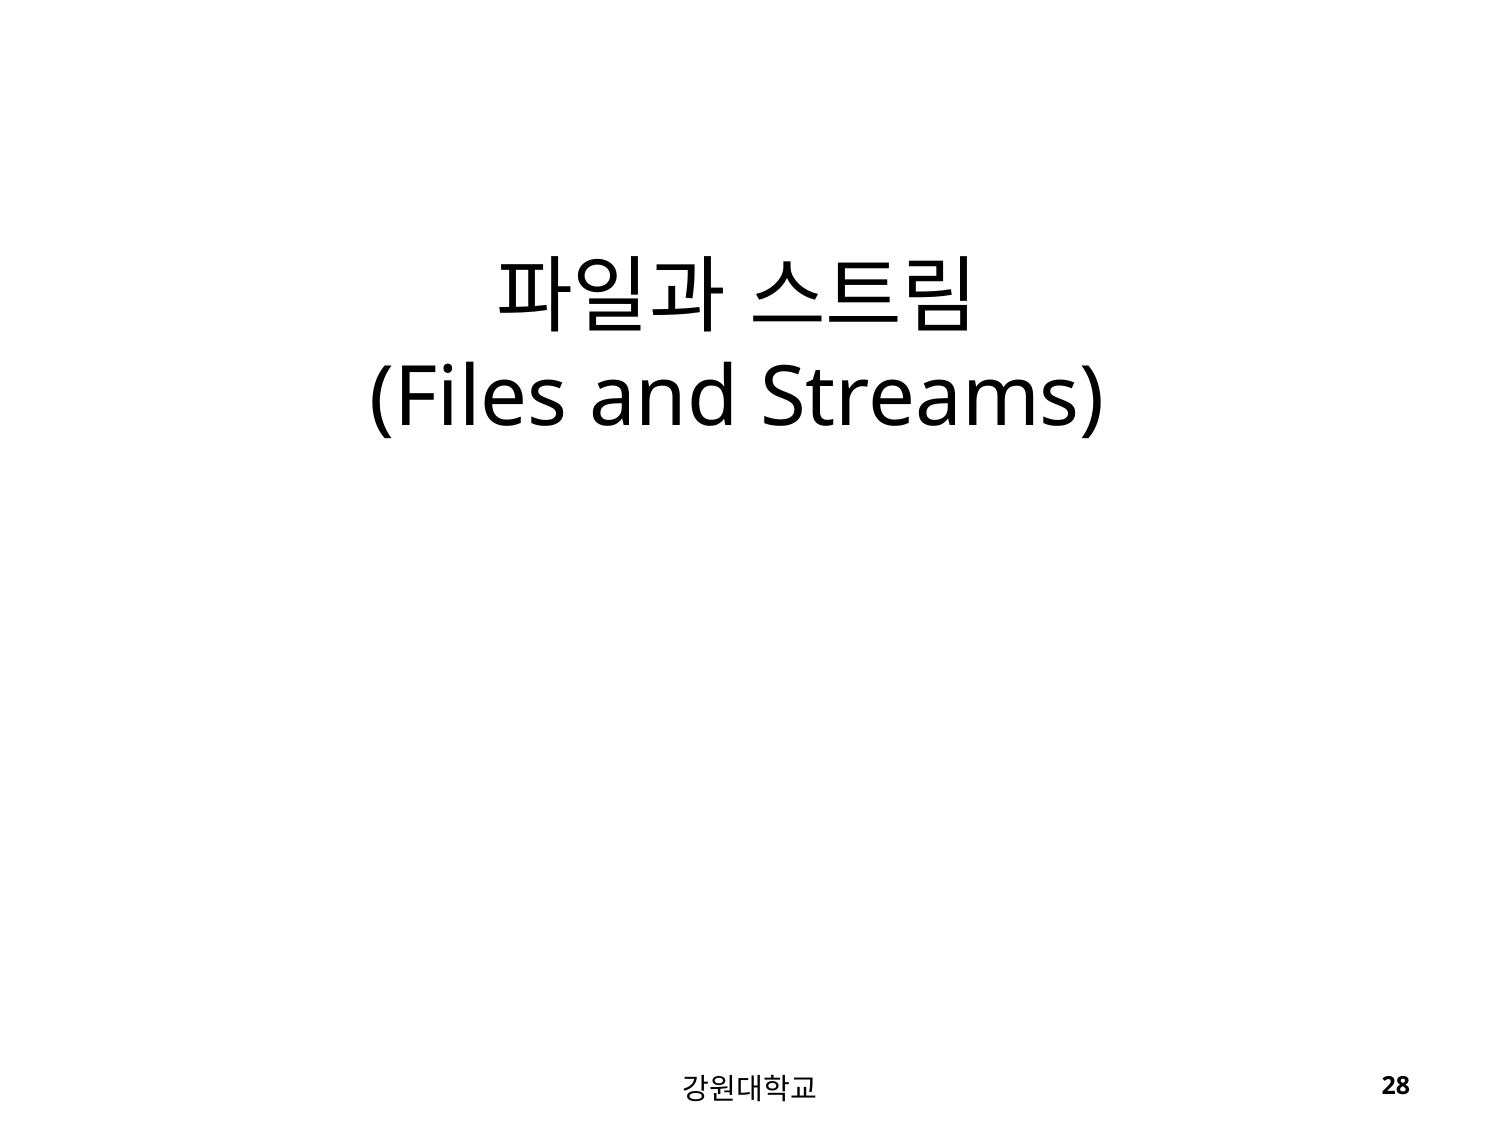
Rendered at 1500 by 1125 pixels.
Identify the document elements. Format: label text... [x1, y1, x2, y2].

title 파일과 스트림 (Files and Streams) [87, 221, 1388, 463]
footer 강원대학교 [512, 1062, 988, 1103]
slide_number 28 [1074, 1062, 1425, 1103]
